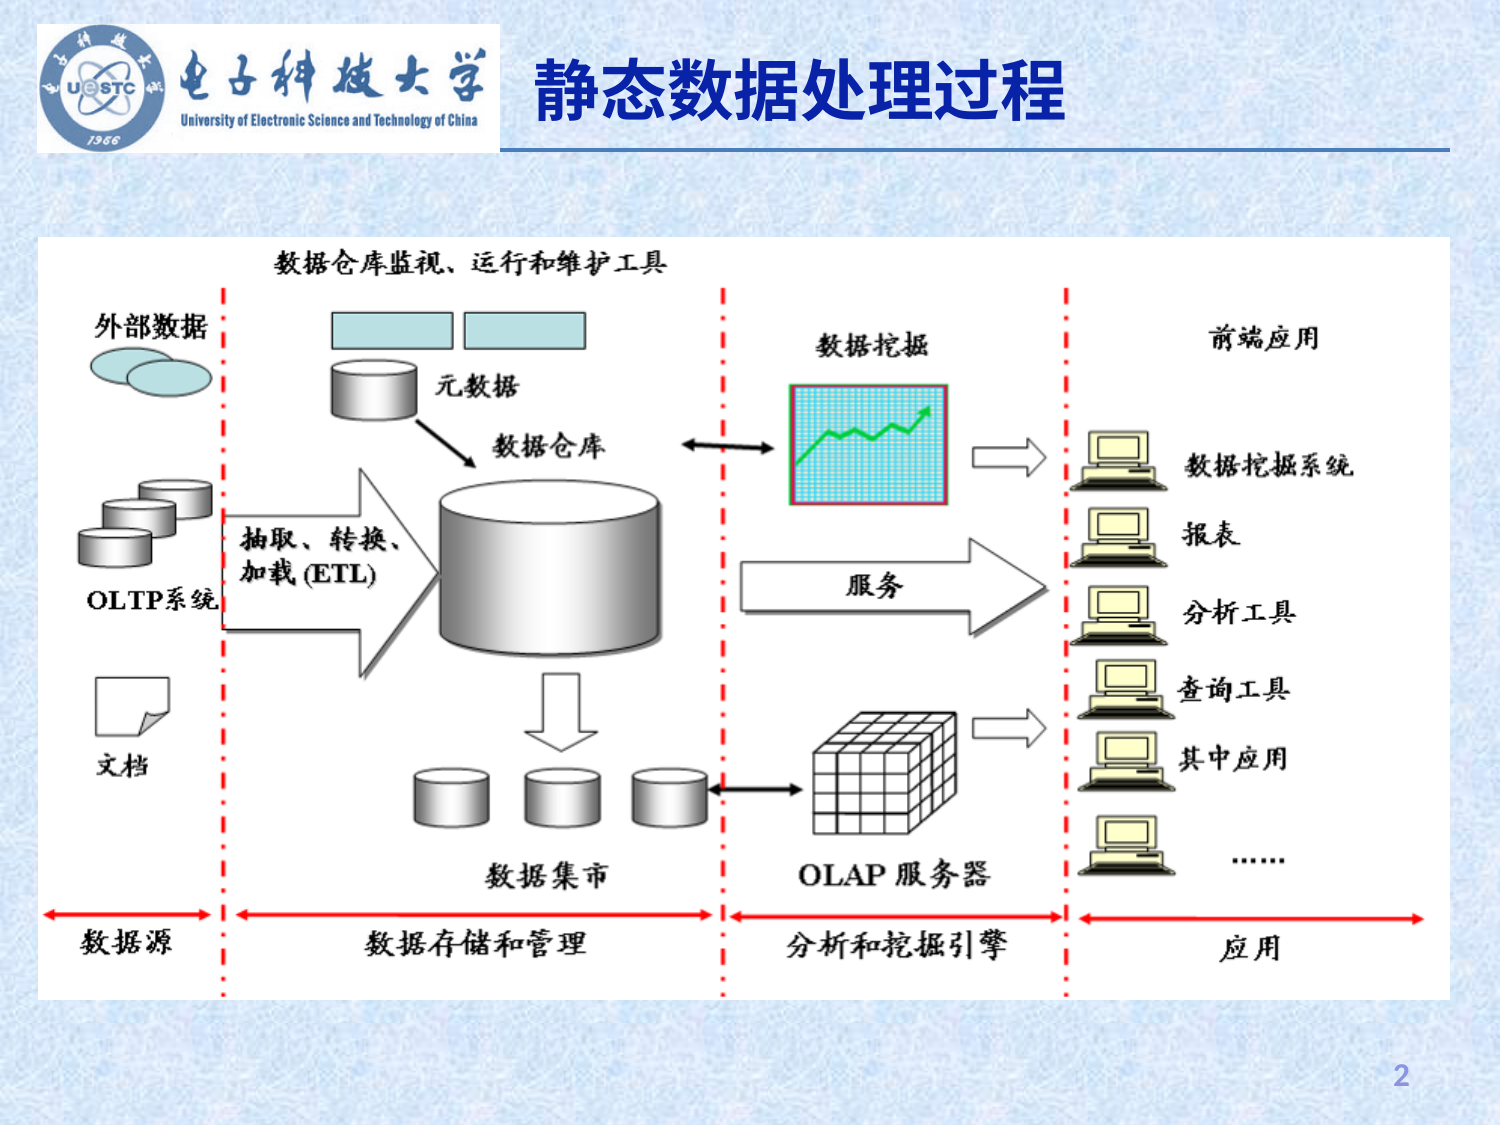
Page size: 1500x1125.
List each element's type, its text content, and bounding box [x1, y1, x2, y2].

picture [0, 0, 1500, 1125]
text_box 静态数据处理过程 [518, 41, 1432, 137]
slide_number 2 [1074, 1042, 1425, 1103]
